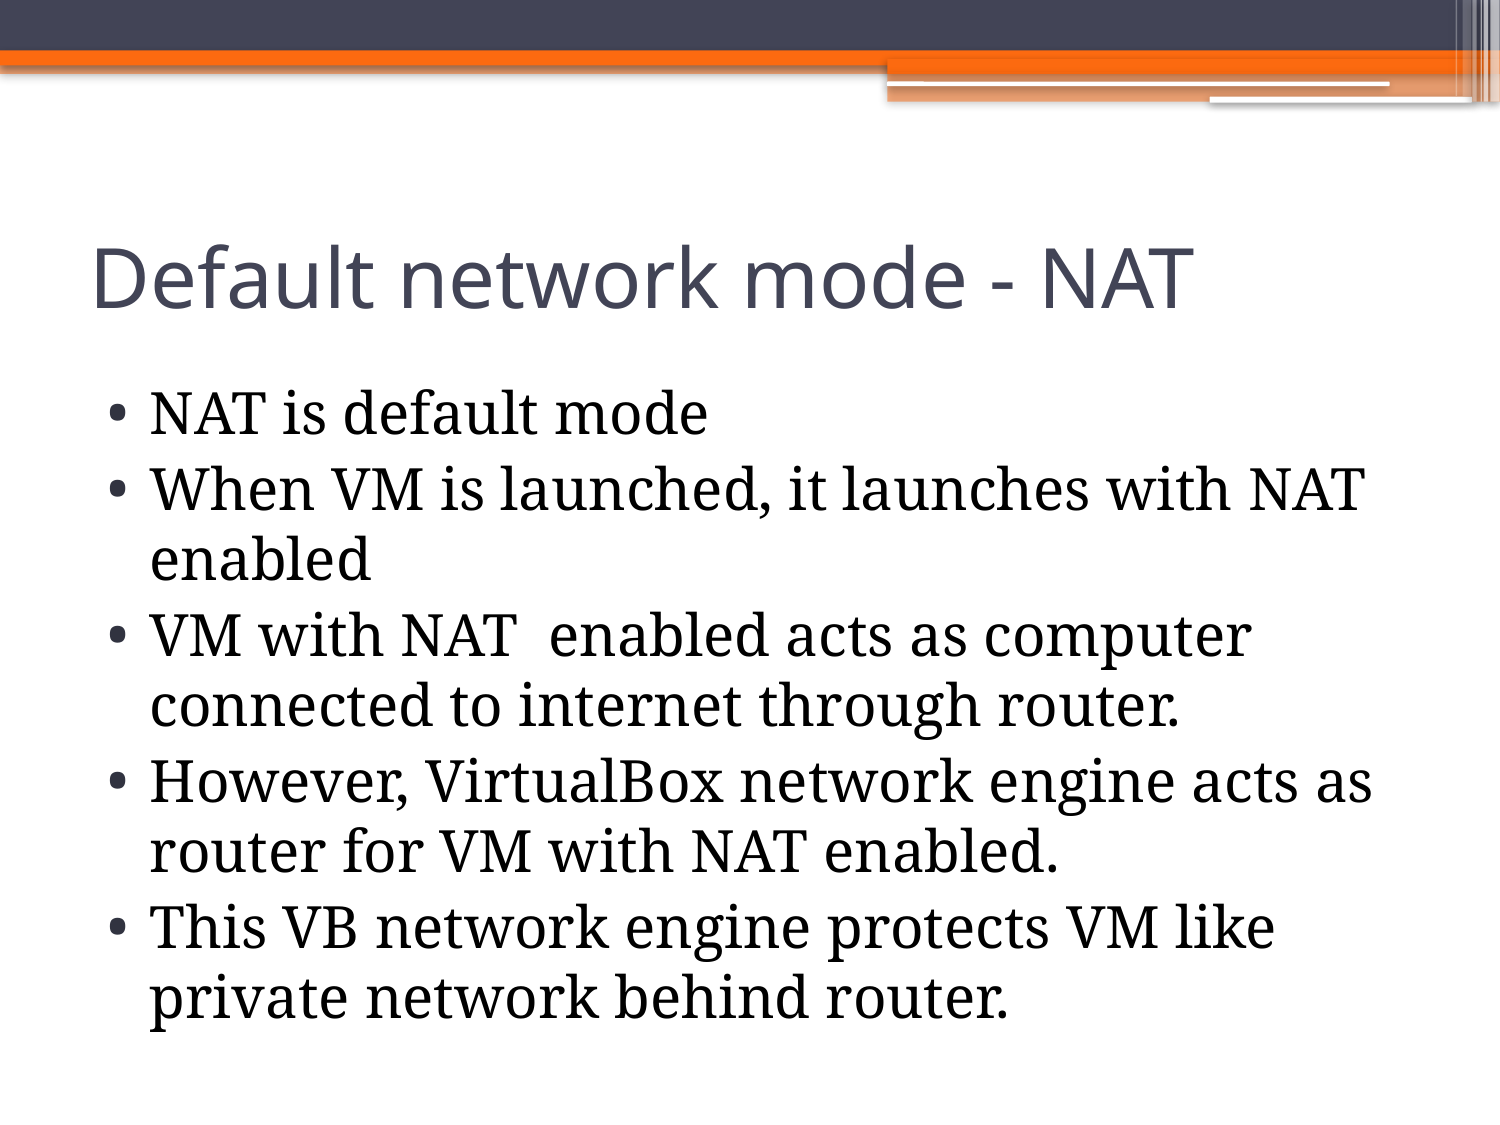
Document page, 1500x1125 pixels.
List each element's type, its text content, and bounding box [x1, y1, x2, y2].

title Default network mode - NAT [75, 187, 1425, 363]
list NAT is default mode When VM is launched, it launches with NAT enabled VM with NAT enabled acts as computer connected to internet through router. However, VirtualBox network engine acts as router for VM with NAT enabled. This VB network engine protects VM like private network behind router. [75, 368, 1425, 1079]
